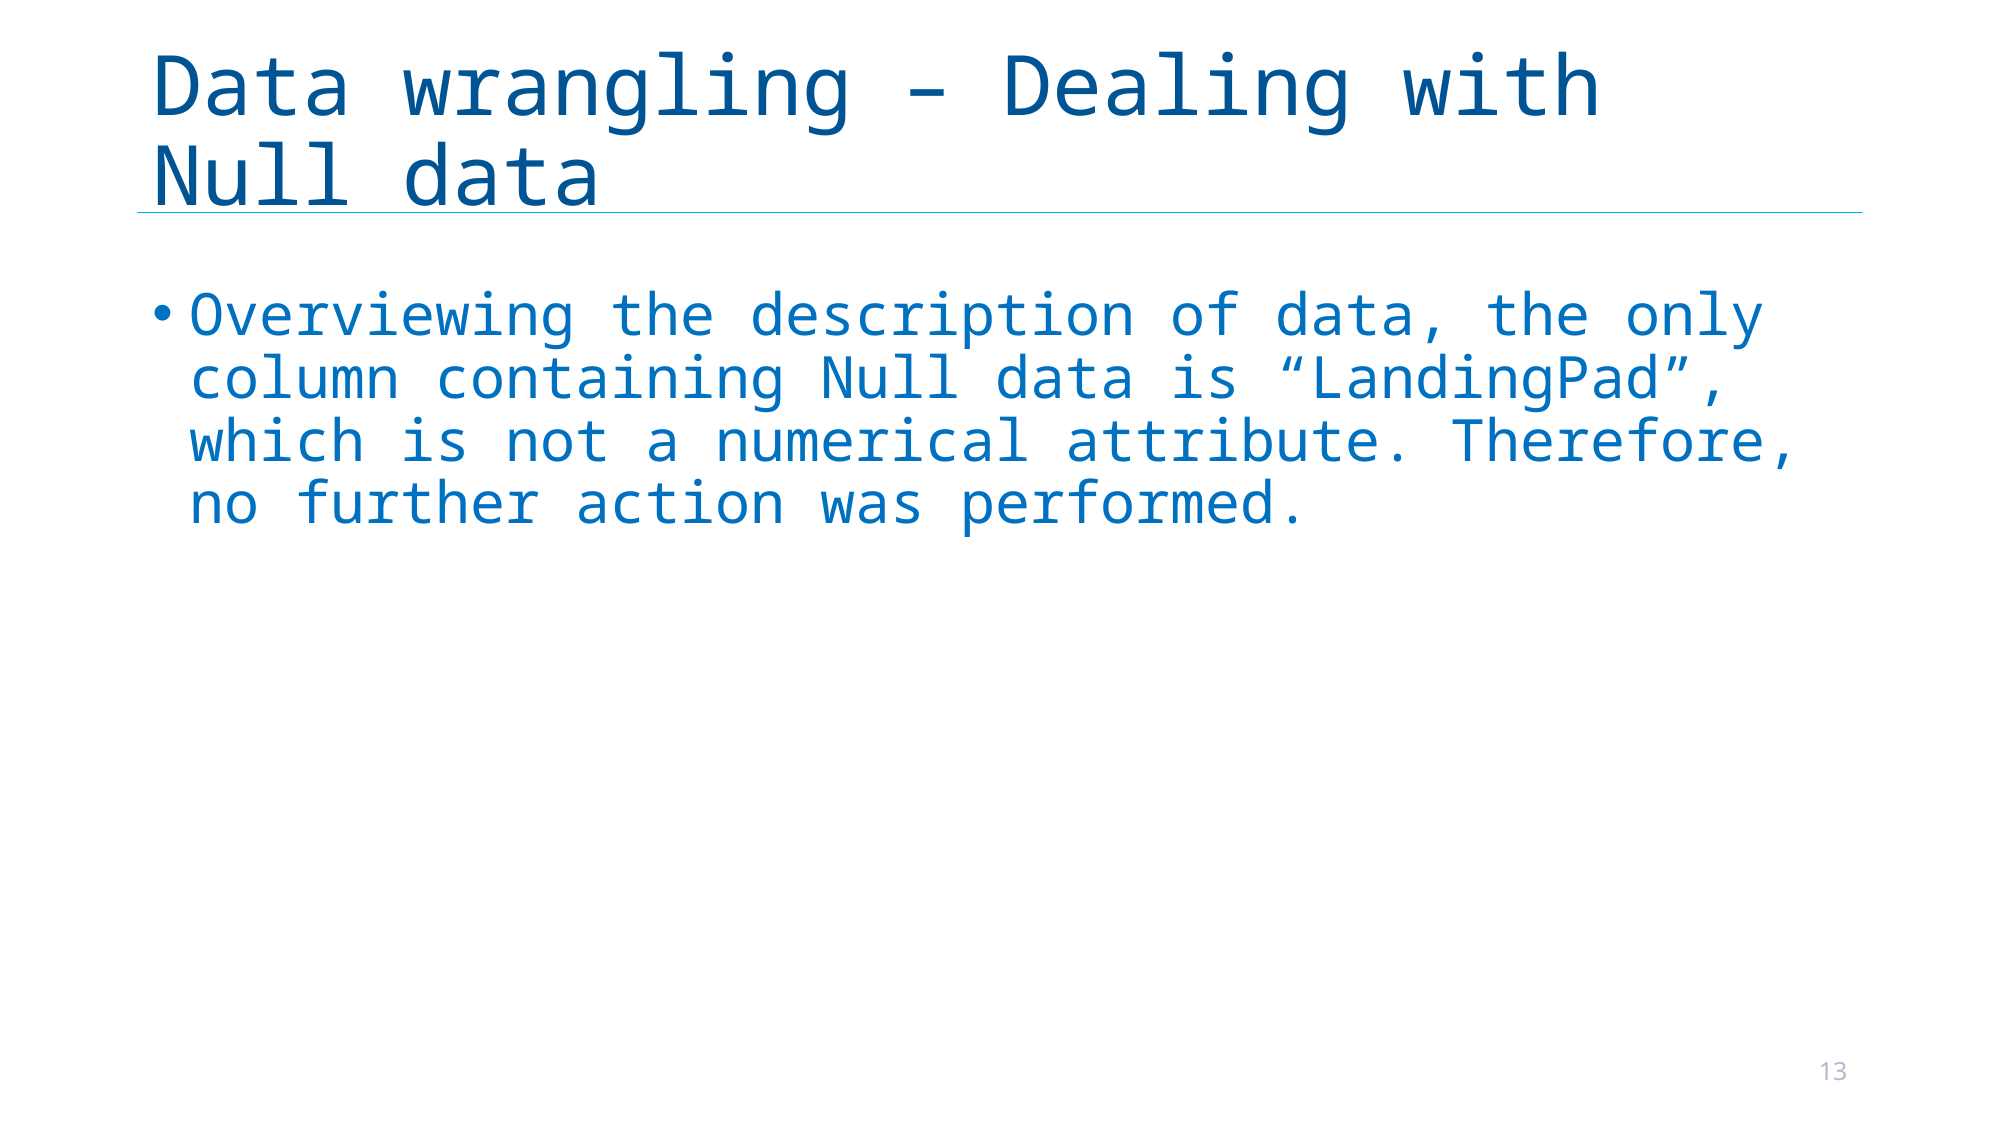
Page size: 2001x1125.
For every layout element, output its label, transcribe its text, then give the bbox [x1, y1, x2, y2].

title Data wrangling – Dealing with Null data [137, 25, 1863, 243]
slide_number 13 [1412, 1042, 1863, 1103]
list Overviewing the description of data, the only column containing Null data is “LandingPad”, which is not a numerical attribute. Therefore, no further action was performed. [137, 277, 1863, 992]
